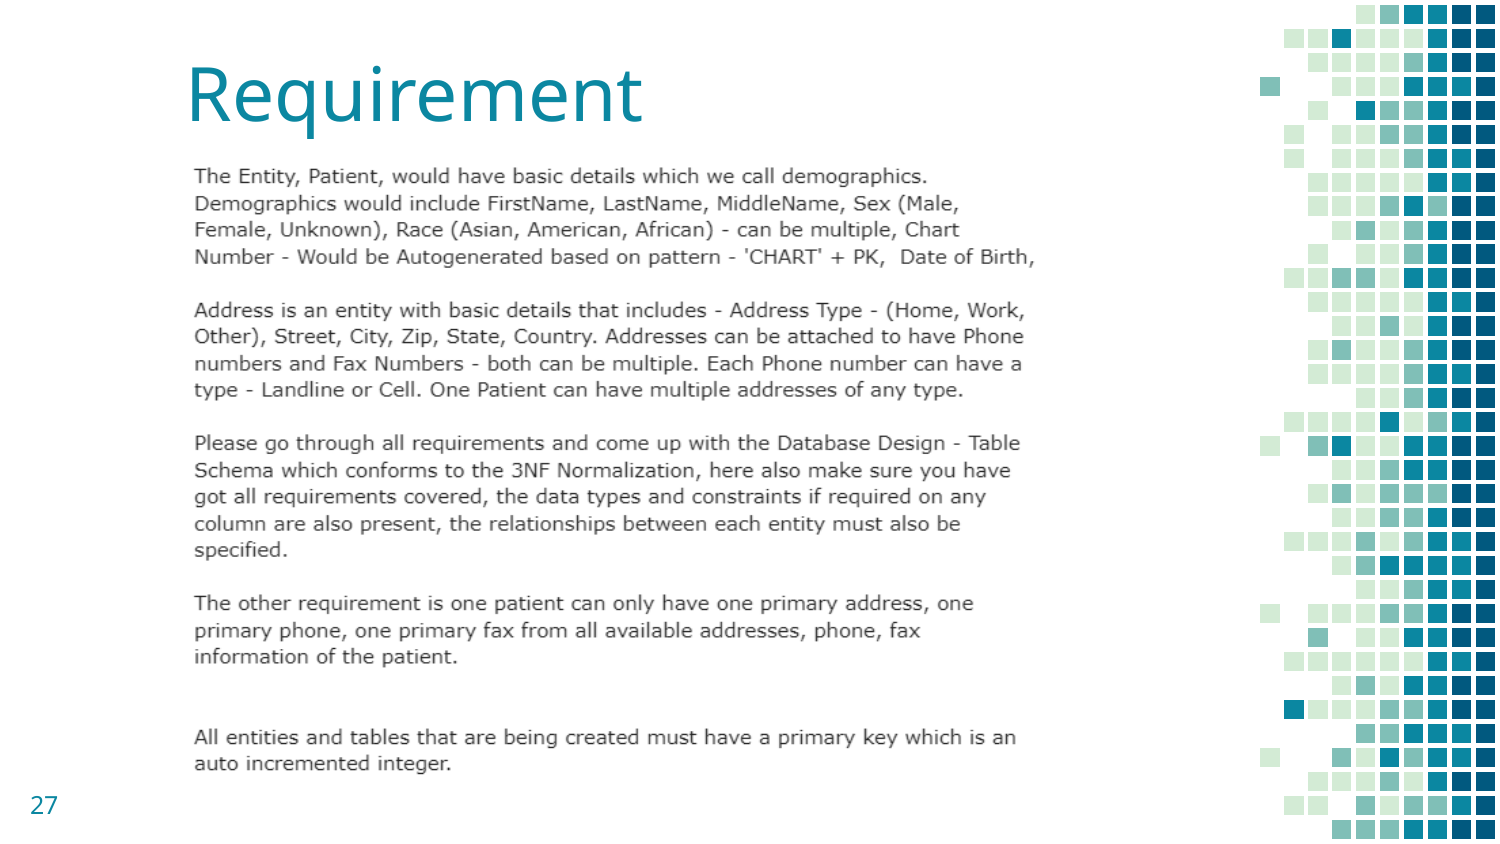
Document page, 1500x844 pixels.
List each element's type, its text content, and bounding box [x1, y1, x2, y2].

picture [163, 152, 1082, 787]
slide_number ‹#› [15, 774, 105, 839]
text_box Requirement [170, 31, 1074, 150]
